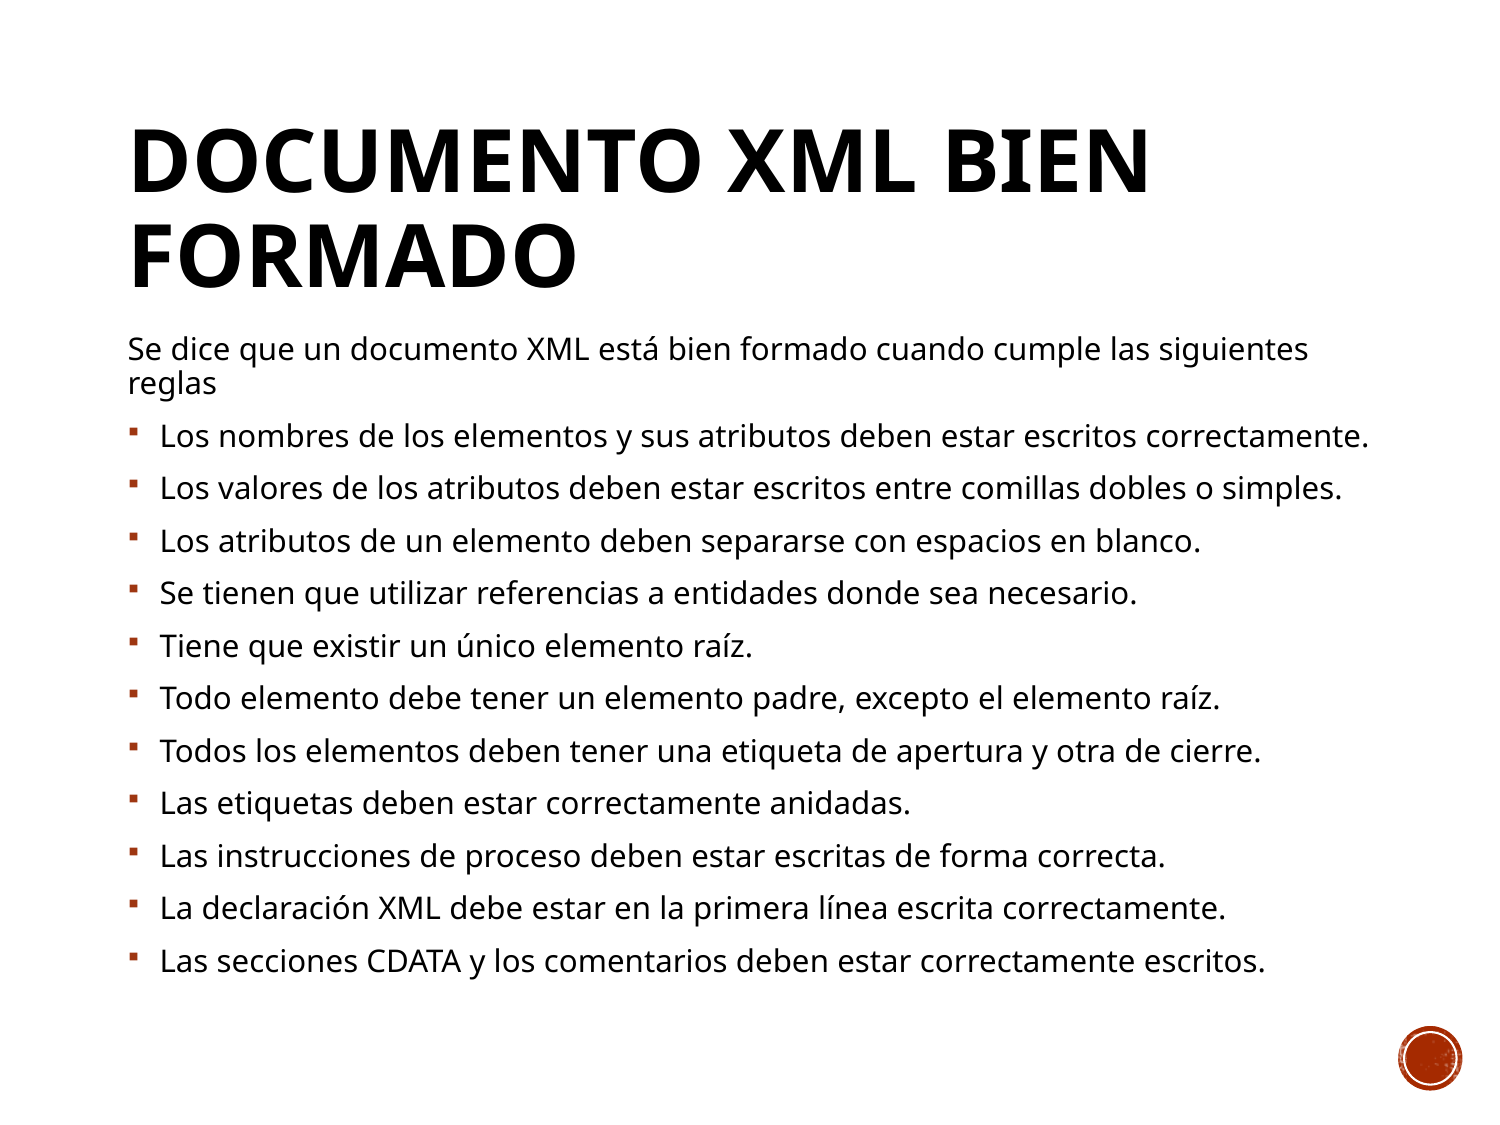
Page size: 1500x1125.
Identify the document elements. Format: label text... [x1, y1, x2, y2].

list Se dice que un documento XML está bien formado cuando cumple las siguientes reglas Los nombres de los elementos y sus atributos deben estar escritos correctamente. Los valores de los atributos deben estar escritos entre comillas dobles o simples. Los atributos de un elemento deben separarse con espacios en blanco. Se tienen que utilizar referencias a entidades donde sea necesario. Tiene que existir un único elemento raíz. Todo elemento debe tener un elemento padre, excepto el elemento raíz. Todos los elementos deben tener una etiqueta de apertura y otra de cierre. Las etiquetas deben estar correctamente anidadas. Las instrucciones de proceso deben estar escritas de forma correcta. La declaración XML debe estar en la primera línea escrita correctamente. Las secciones CDATA y los comentarios deben estar correctamente escritos. [112, 326, 1388, 991]
title Documento xml bien formado [112, 208, 1388, 326]
text_box [0, 132, 1500, 208]
title Documento xml bien formado [112, 79, 1388, 132]
